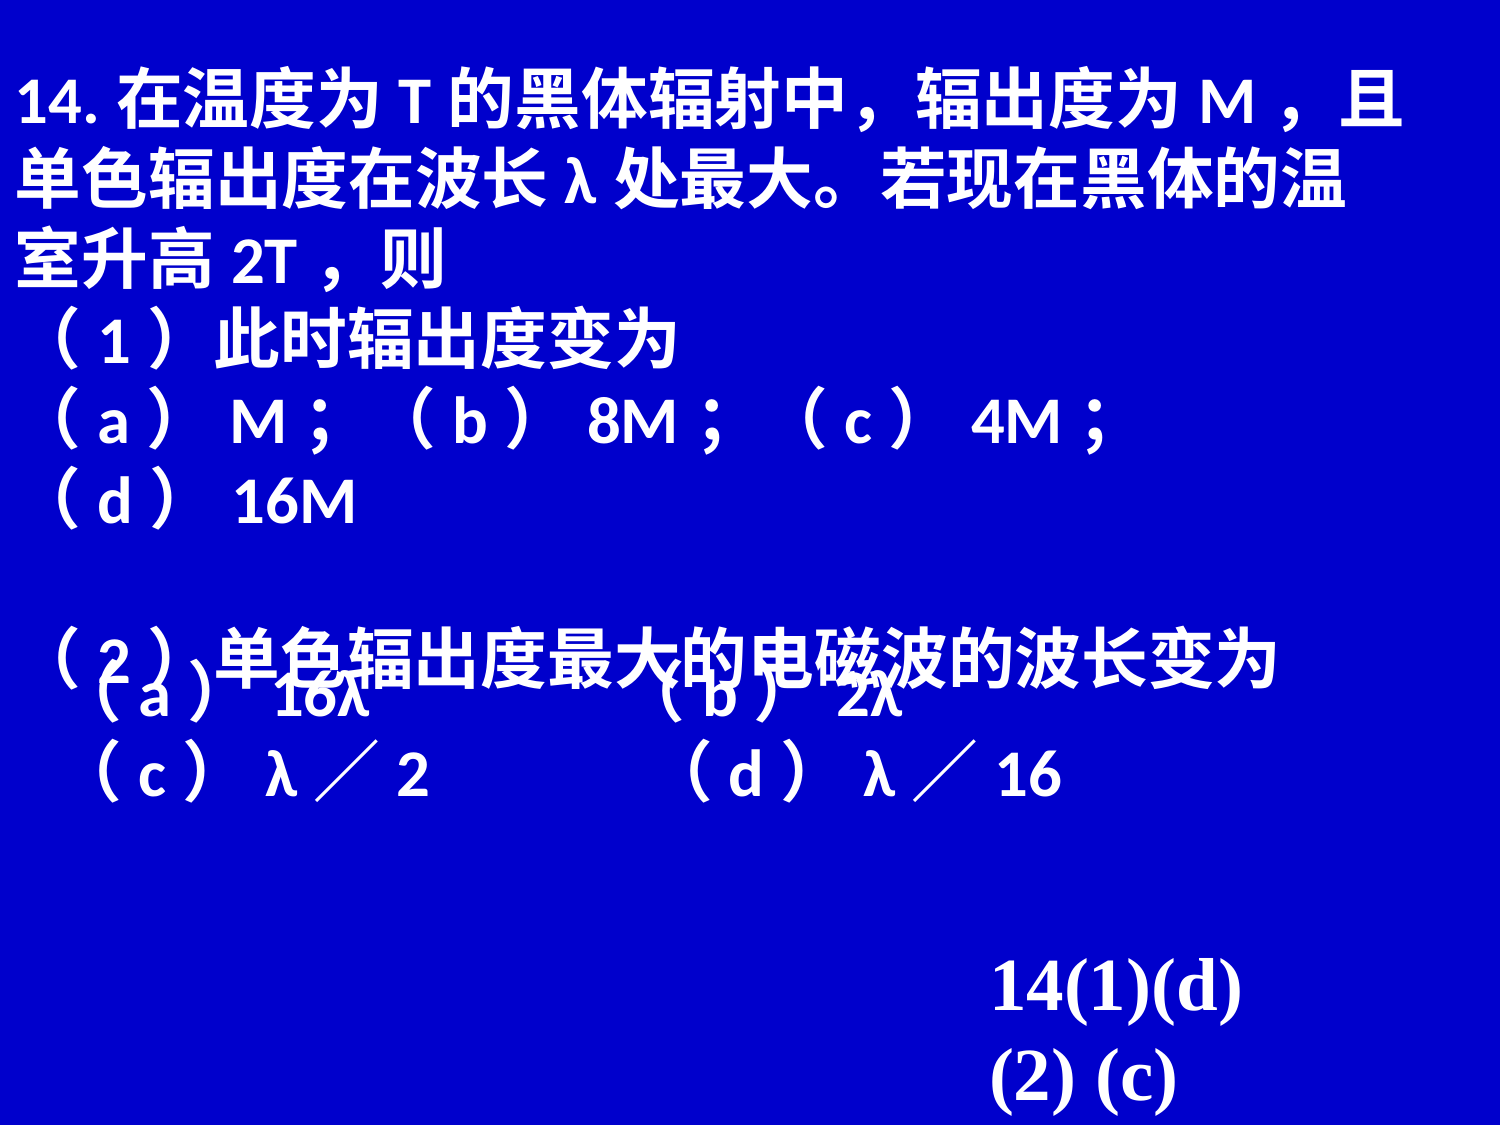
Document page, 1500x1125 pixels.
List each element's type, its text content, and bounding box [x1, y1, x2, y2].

text_box （a）16λ （b）2λ （c）λ／2 （d）λ／16 [41, 642, 1424, 818]
text_box 14.在温度为T的黑体辐射中，辐出度为M，且单色辐出度在波长λ处最大。若现在黑体的温室升高2T，则 （1）此时辐出度变为 （a）M；（b）8M；（c）4M；（d）16M （2）单色辐出度最大的电磁波的波长变为 [0, 49, 1424, 704]
text_box 14(1)(d) (2) (c) [974, 928, 1423, 1125]
